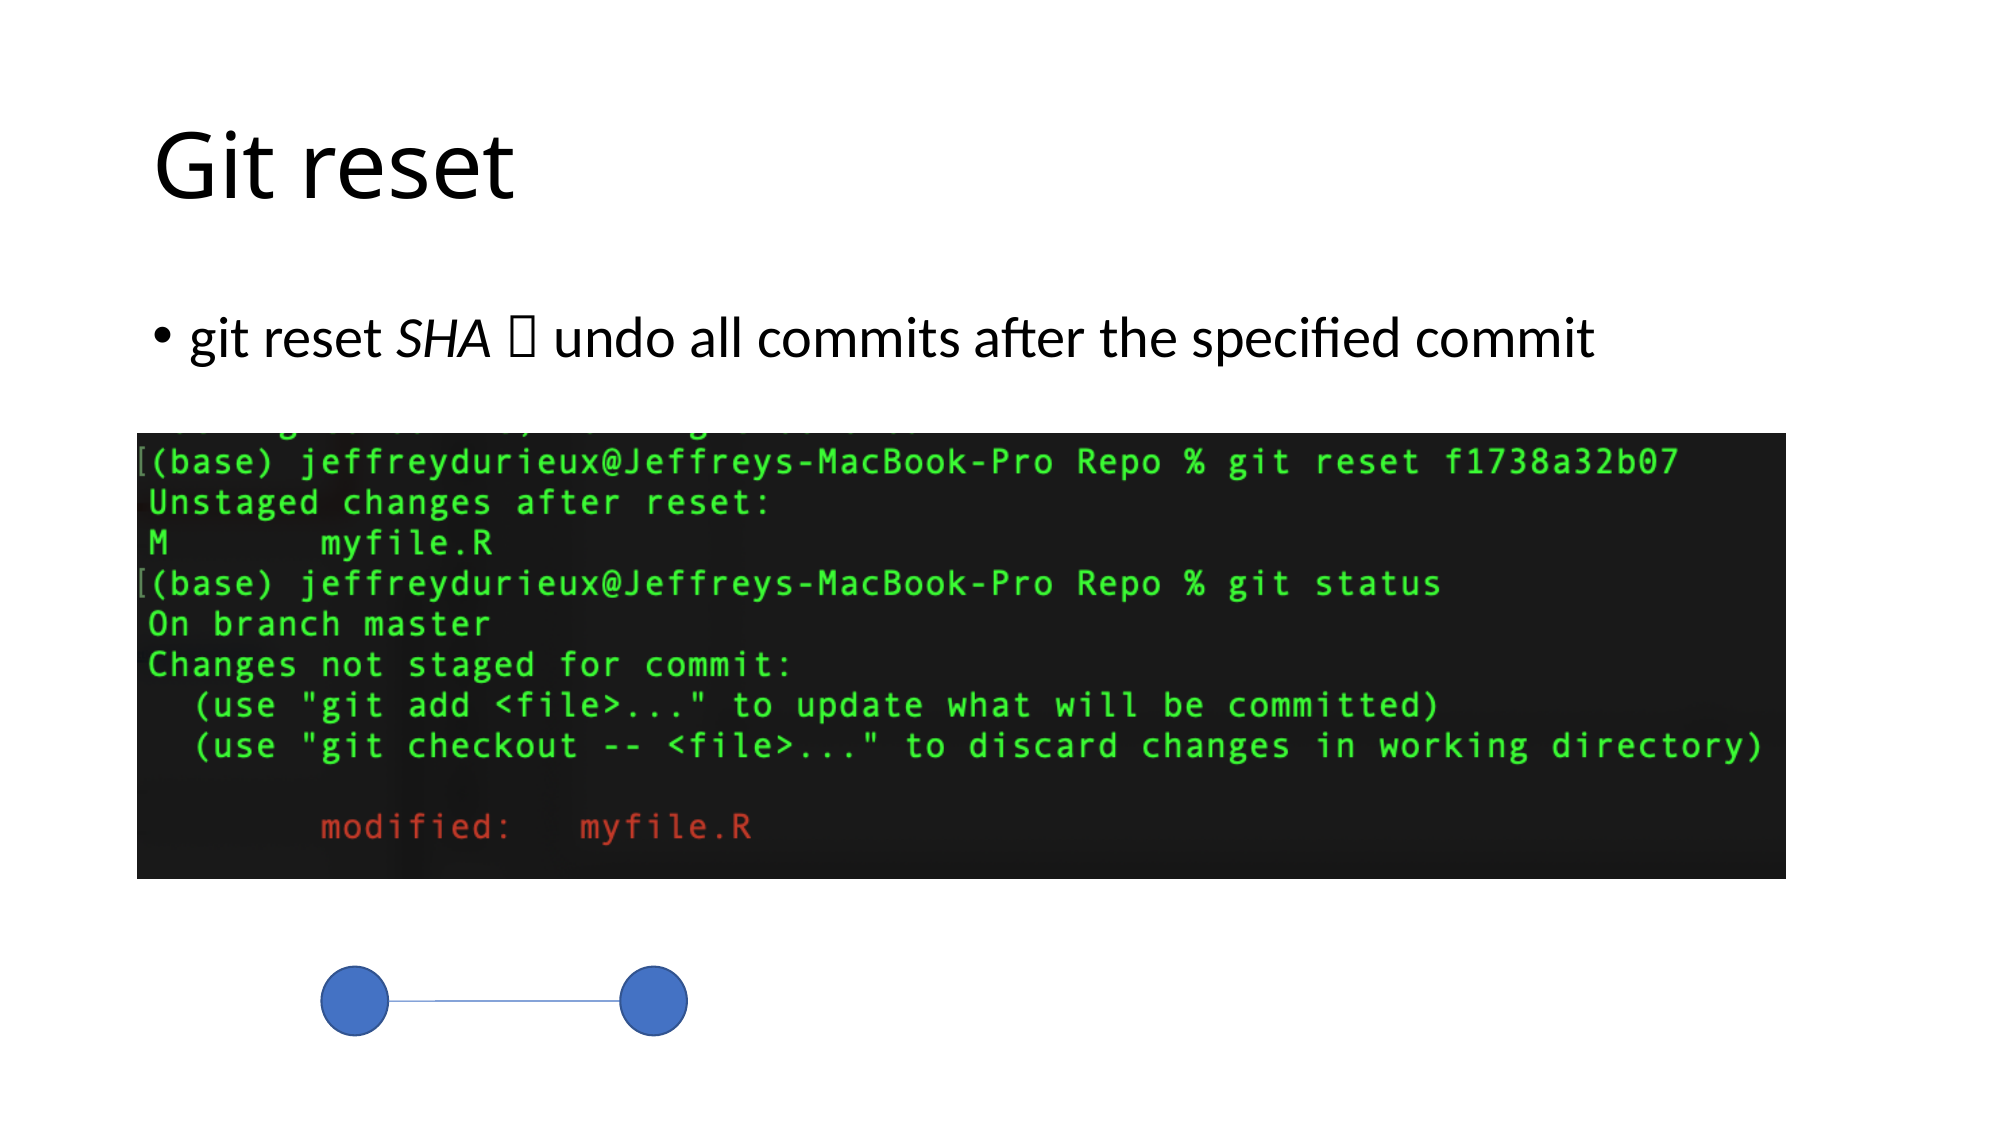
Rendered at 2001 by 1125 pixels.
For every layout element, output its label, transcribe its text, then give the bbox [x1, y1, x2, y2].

picture [137, 433, 1786, 879]
text_box [320, 965, 390, 1037]
text_box [619, 965, 688, 1037]
list git reset SHA  undo all commits after the specified commit [137, 299, 1863, 1014]
title Git reset [137, 59, 1863, 278]
